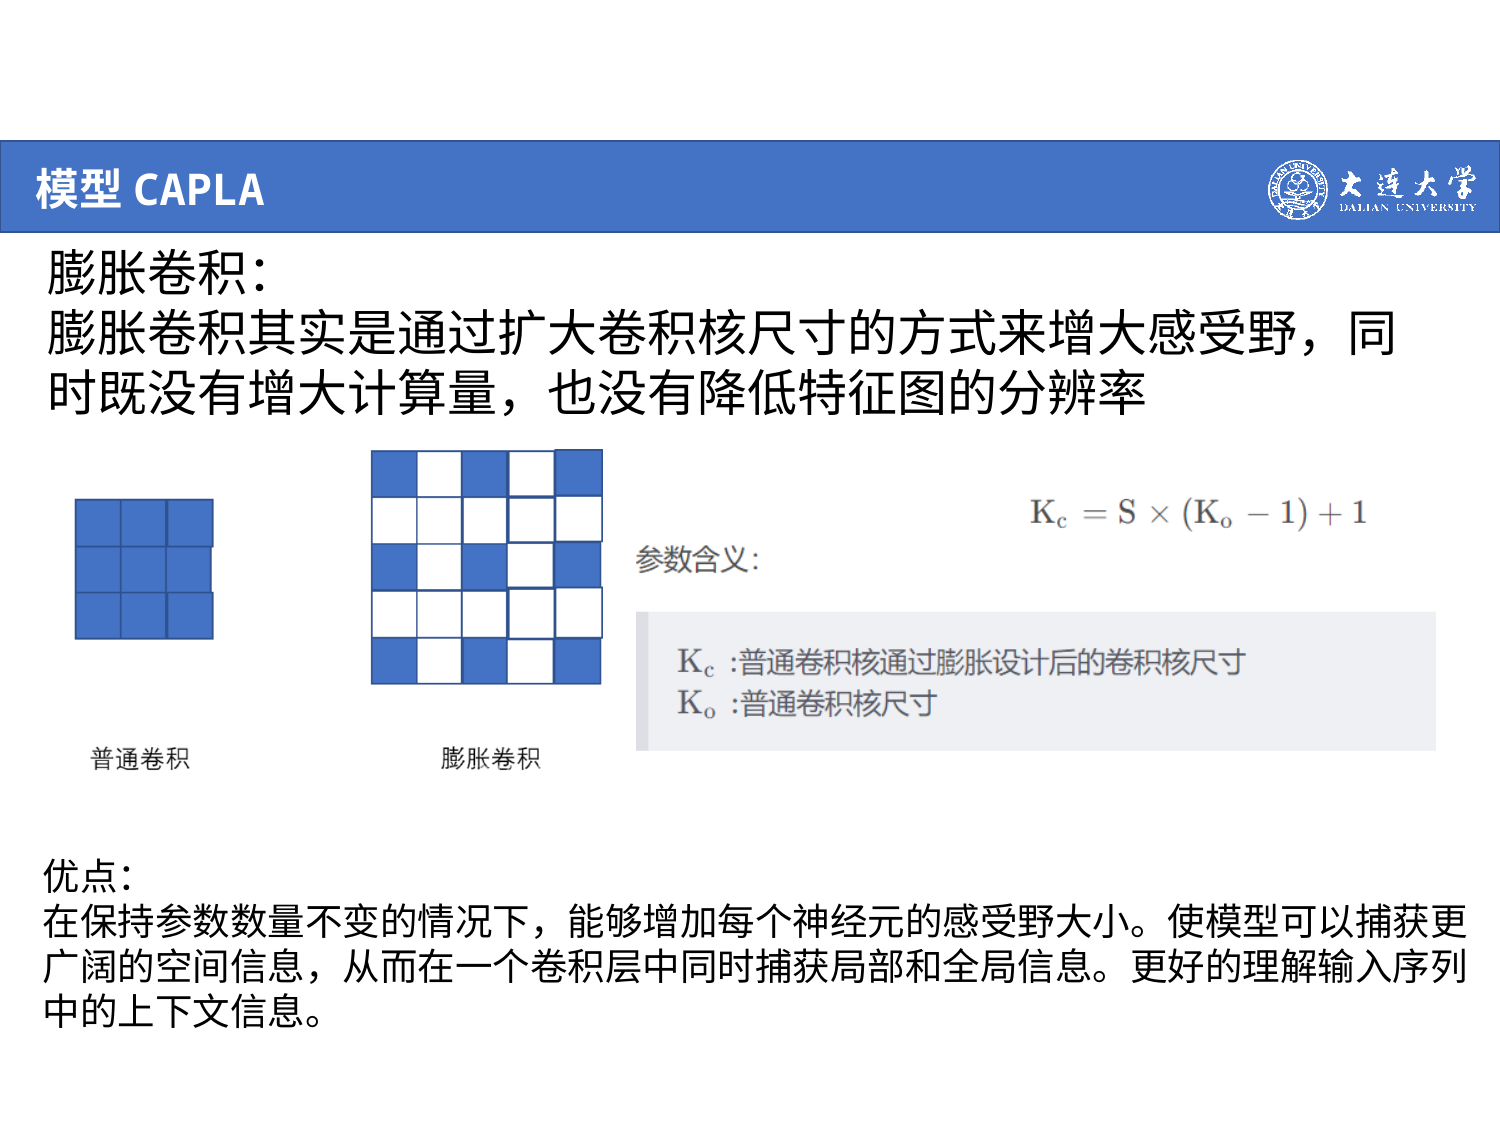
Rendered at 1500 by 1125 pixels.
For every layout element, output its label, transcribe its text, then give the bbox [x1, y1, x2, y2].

picture [1244, 147, 1500, 226]
text_box 膨胀卷积： 膨胀卷积其实是通过扩大卷积核尺寸的方式来增大感受野，同时既没有增大计算量，也没有降低特征图的分辨率 [32, 234, 1436, 490]
picture [32, 449, 634, 791]
picture [636, 449, 1436, 761]
text_box 优点： 在保持参数数量不变的情况下，能够增加每个神经元的感受野大小。使模型可以捕获更 广阔的空间信息，从而在一个卷积层中同时捕获局部和全局信息。更好的理解输入序列 中的上下文信息。 [27, 845, 1483, 1086]
text_box [0, 140, 1500, 233]
text_box 模型CAPLA [20, 154, 1003, 222]
